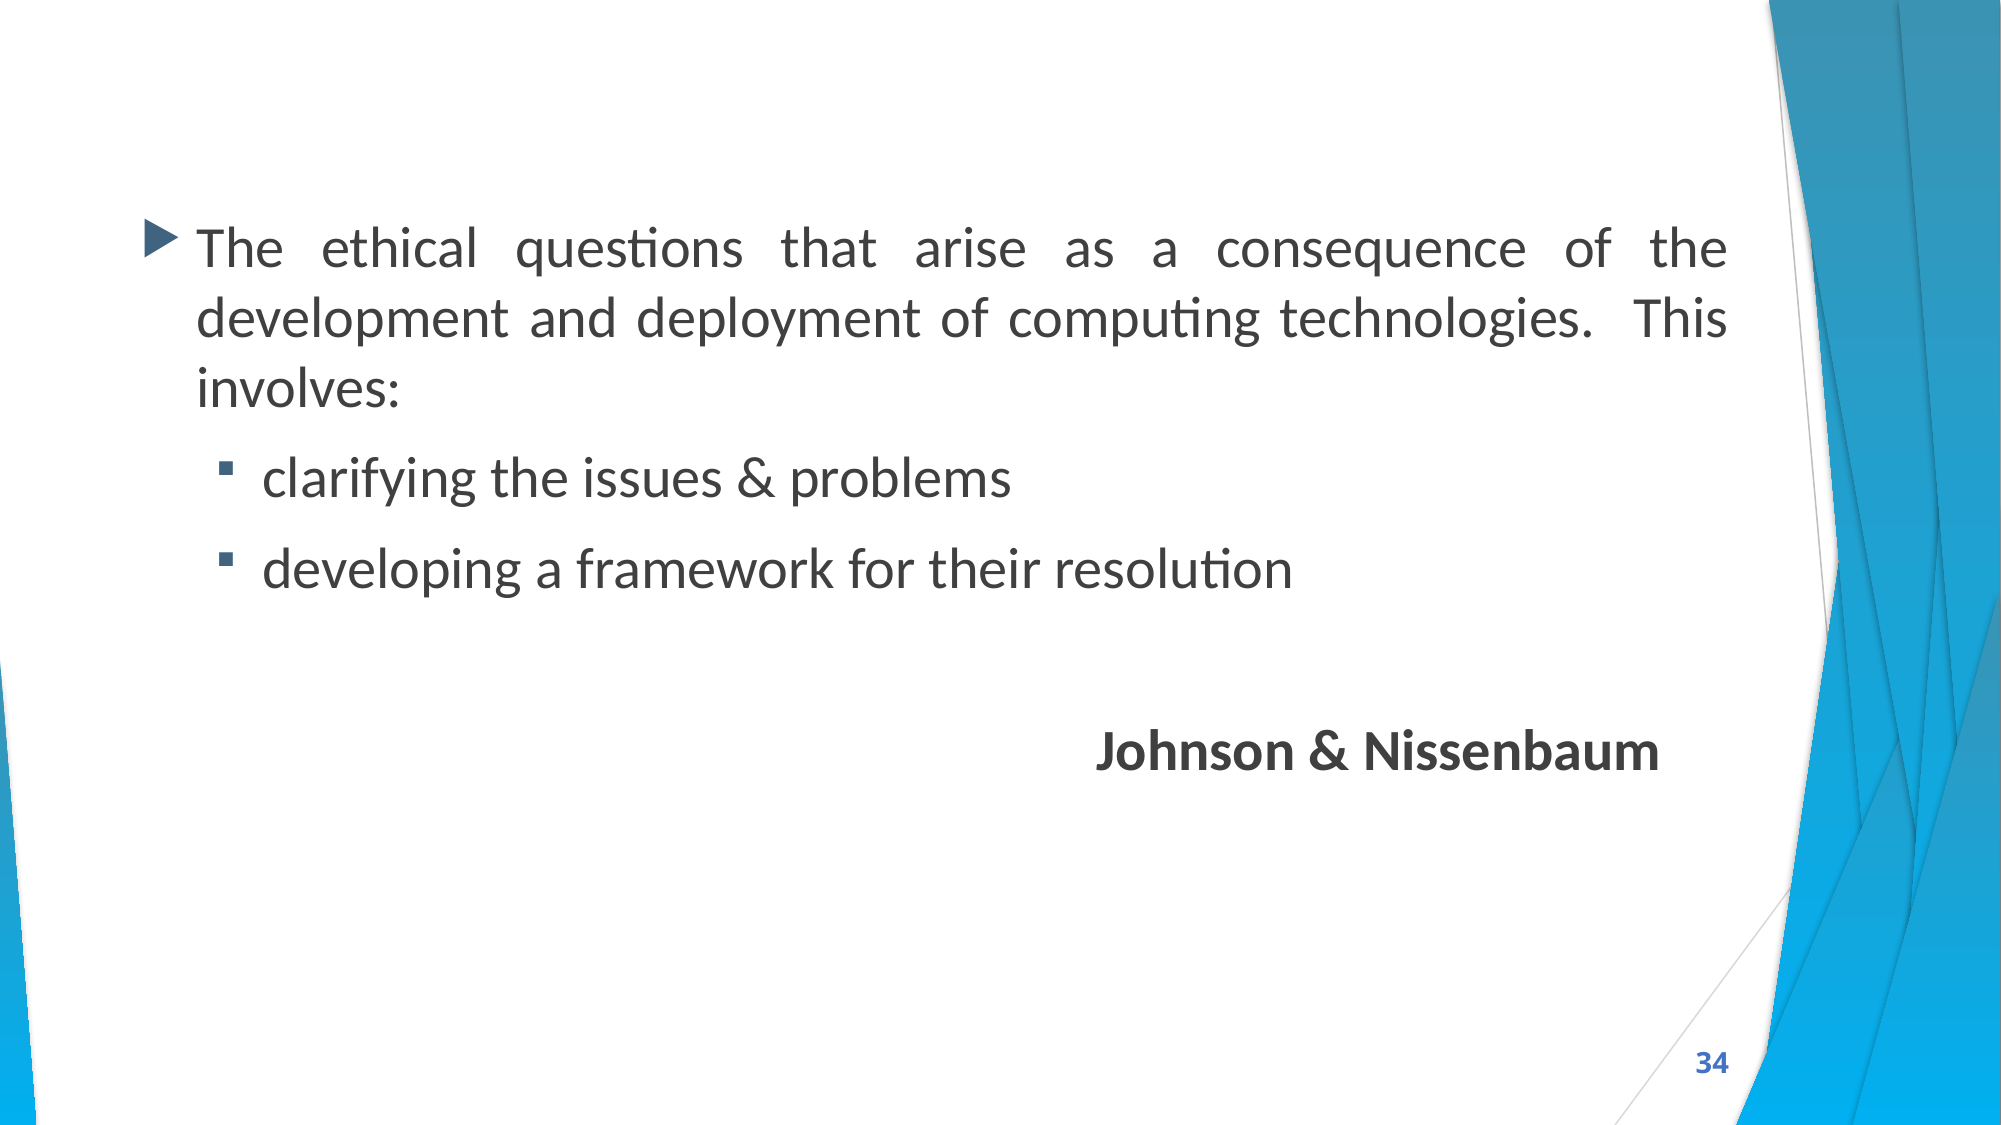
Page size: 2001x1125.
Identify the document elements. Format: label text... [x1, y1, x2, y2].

list The ethical questions that arise as a consequence of the development and deployment of computing technologies. This involves: clarifying the issues & problems developing a framework for their resolution Johnson & Nissenbaum [125, 201, 1745, 952]
slide_number 34 [1632, 1033, 1745, 1094]
